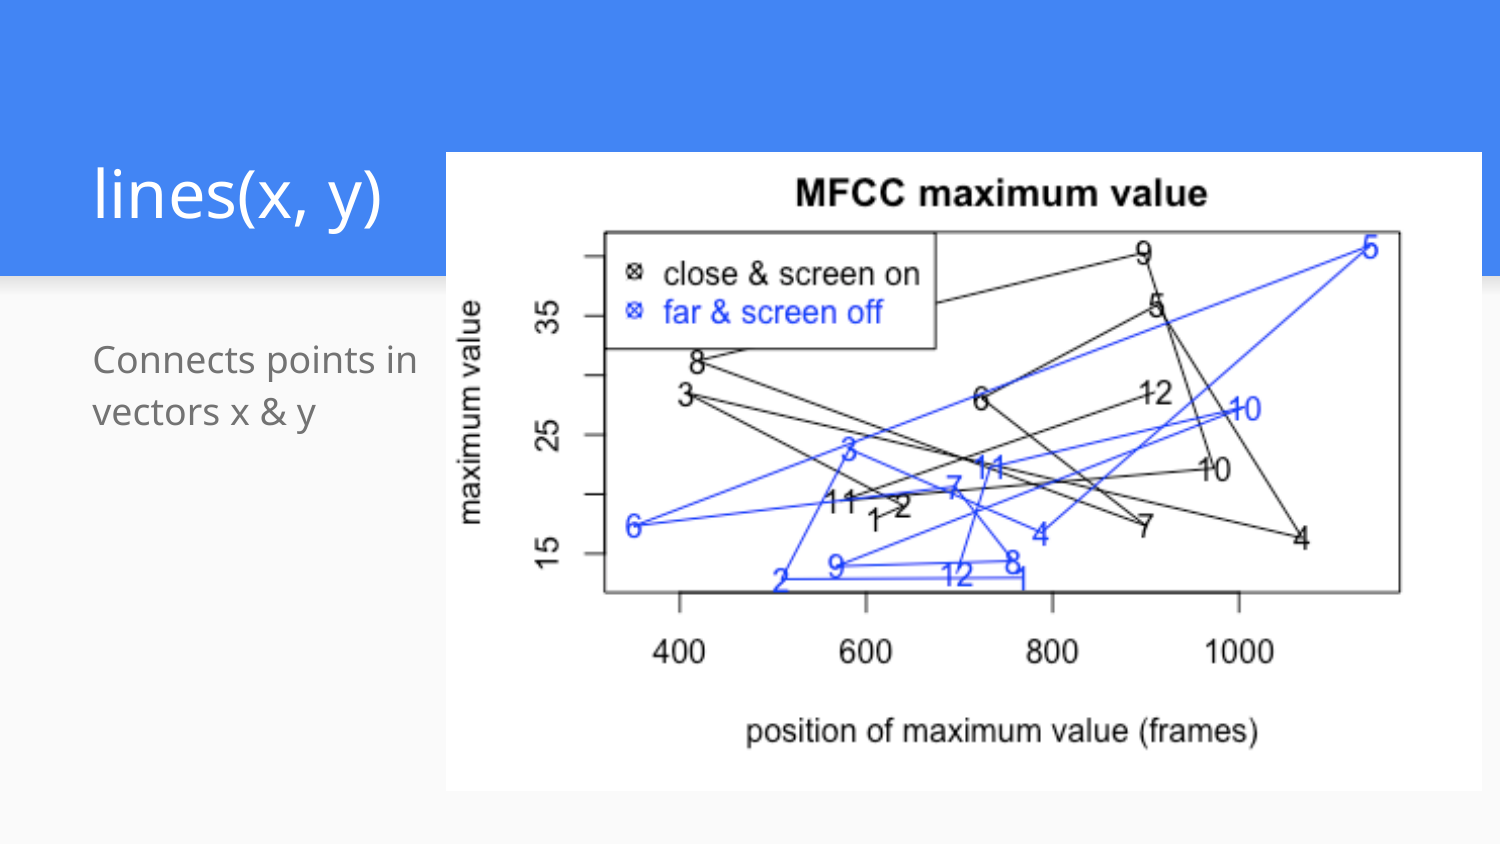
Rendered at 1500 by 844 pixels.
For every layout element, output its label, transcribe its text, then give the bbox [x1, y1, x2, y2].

list Connects points in vectors x & y [77, 314, 438, 760]
picture [446, 152, 1482, 792]
title lines(x, y) [77, 121, 1427, 248]
